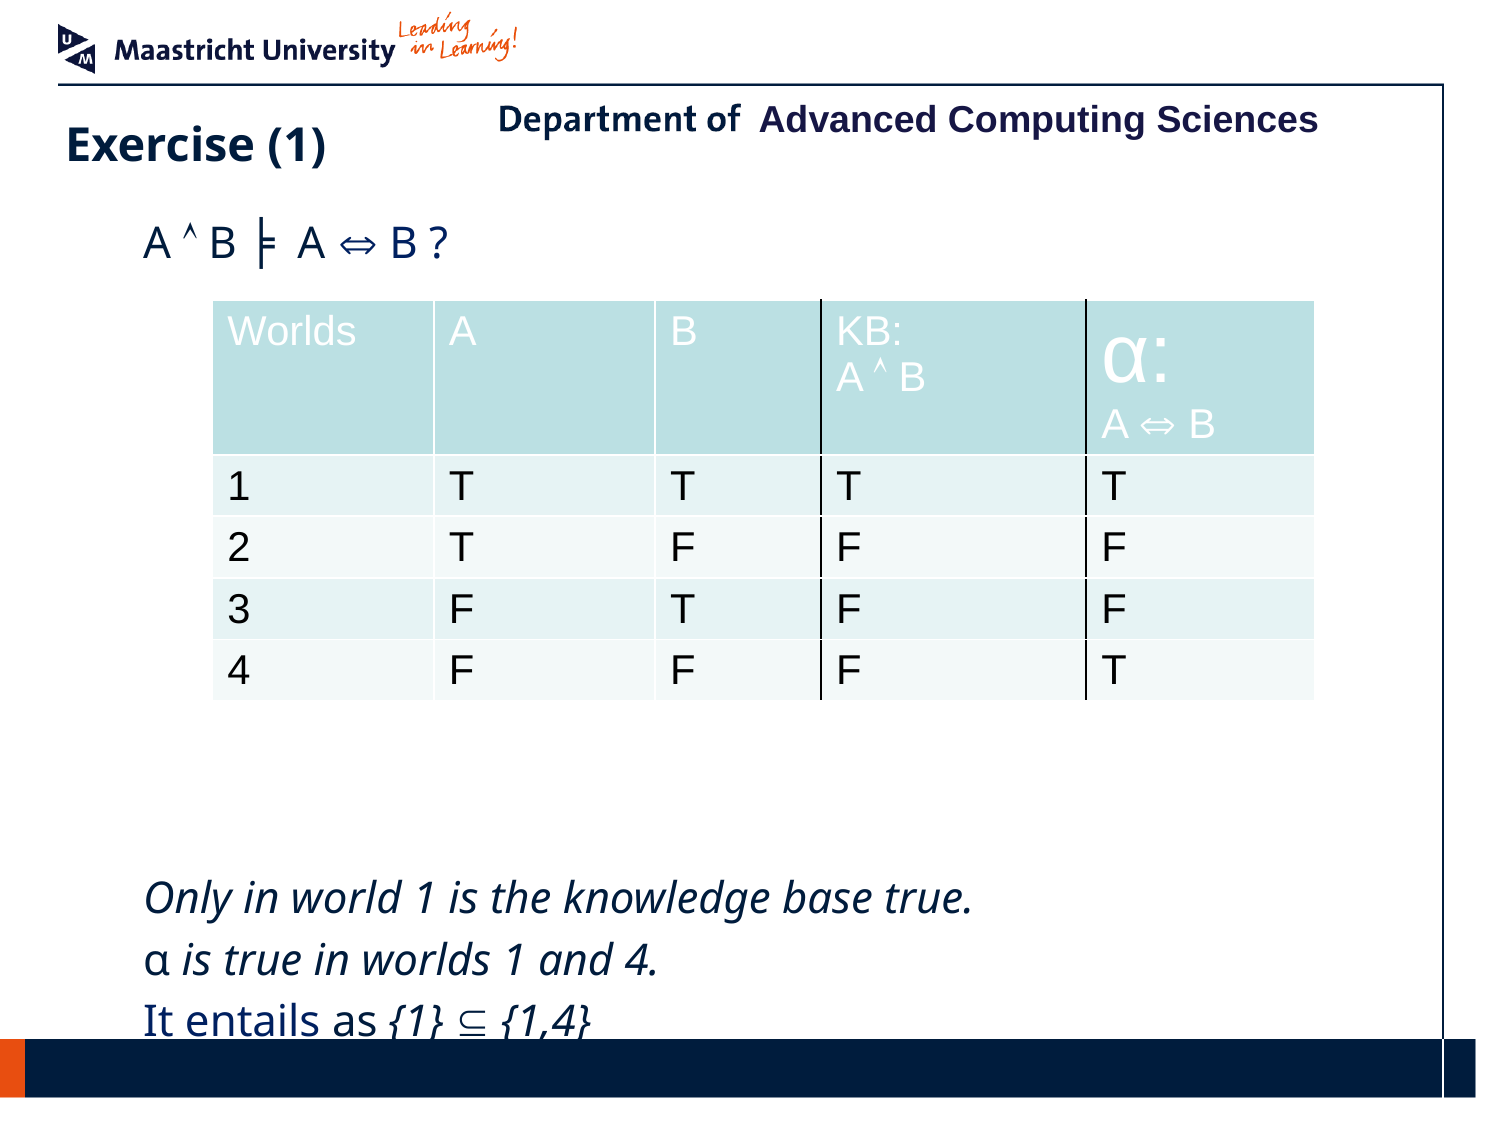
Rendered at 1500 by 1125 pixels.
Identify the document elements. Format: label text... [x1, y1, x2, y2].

picture [0, 0, 1500, 1125]
table_cell F [822, 517, 1085, 577]
table_cell F [656, 640, 820, 700]
table_header A [435, 301, 654, 454]
table_cell 1 [213, 456, 433, 515]
table_cell T [435, 517, 654, 577]
list A  B ╞ A  B ? Only in world 1 is the knowledge base true. α is true in worlds 1 and 4. It entails as {1}  {1,4} [50, 200, 1438, 1019]
table_header B [656, 301, 820, 454]
table_cell T [822, 456, 1085, 515]
table_header α: A  B [1087, 301, 1314, 454]
table_cell T [435, 456, 654, 515]
table_cell F [1087, 579, 1314, 639]
table_cell F [435, 579, 654, 639]
table_cell 2 [213, 517, 433, 577]
table_cell 4 [213, 640, 433, 700]
title Exercise (1) [50, 99, 1438, 200]
table_cell T [656, 456, 820, 515]
table_cell T [1087, 456, 1314, 515]
table_cell F [435, 640, 654, 700]
table_cell F [822, 640, 1085, 700]
table_cell T [1087, 640, 1314, 700]
table_header KB: A  B [822, 301, 1085, 454]
table_cell 3 [213, 579, 433, 639]
table_cell F [822, 579, 1085, 639]
table_cell F [656, 517, 820, 577]
table_cell T [656, 579, 820, 639]
table_header Worlds [213, 301, 433, 454]
table_cell F [1087, 517, 1314, 577]
